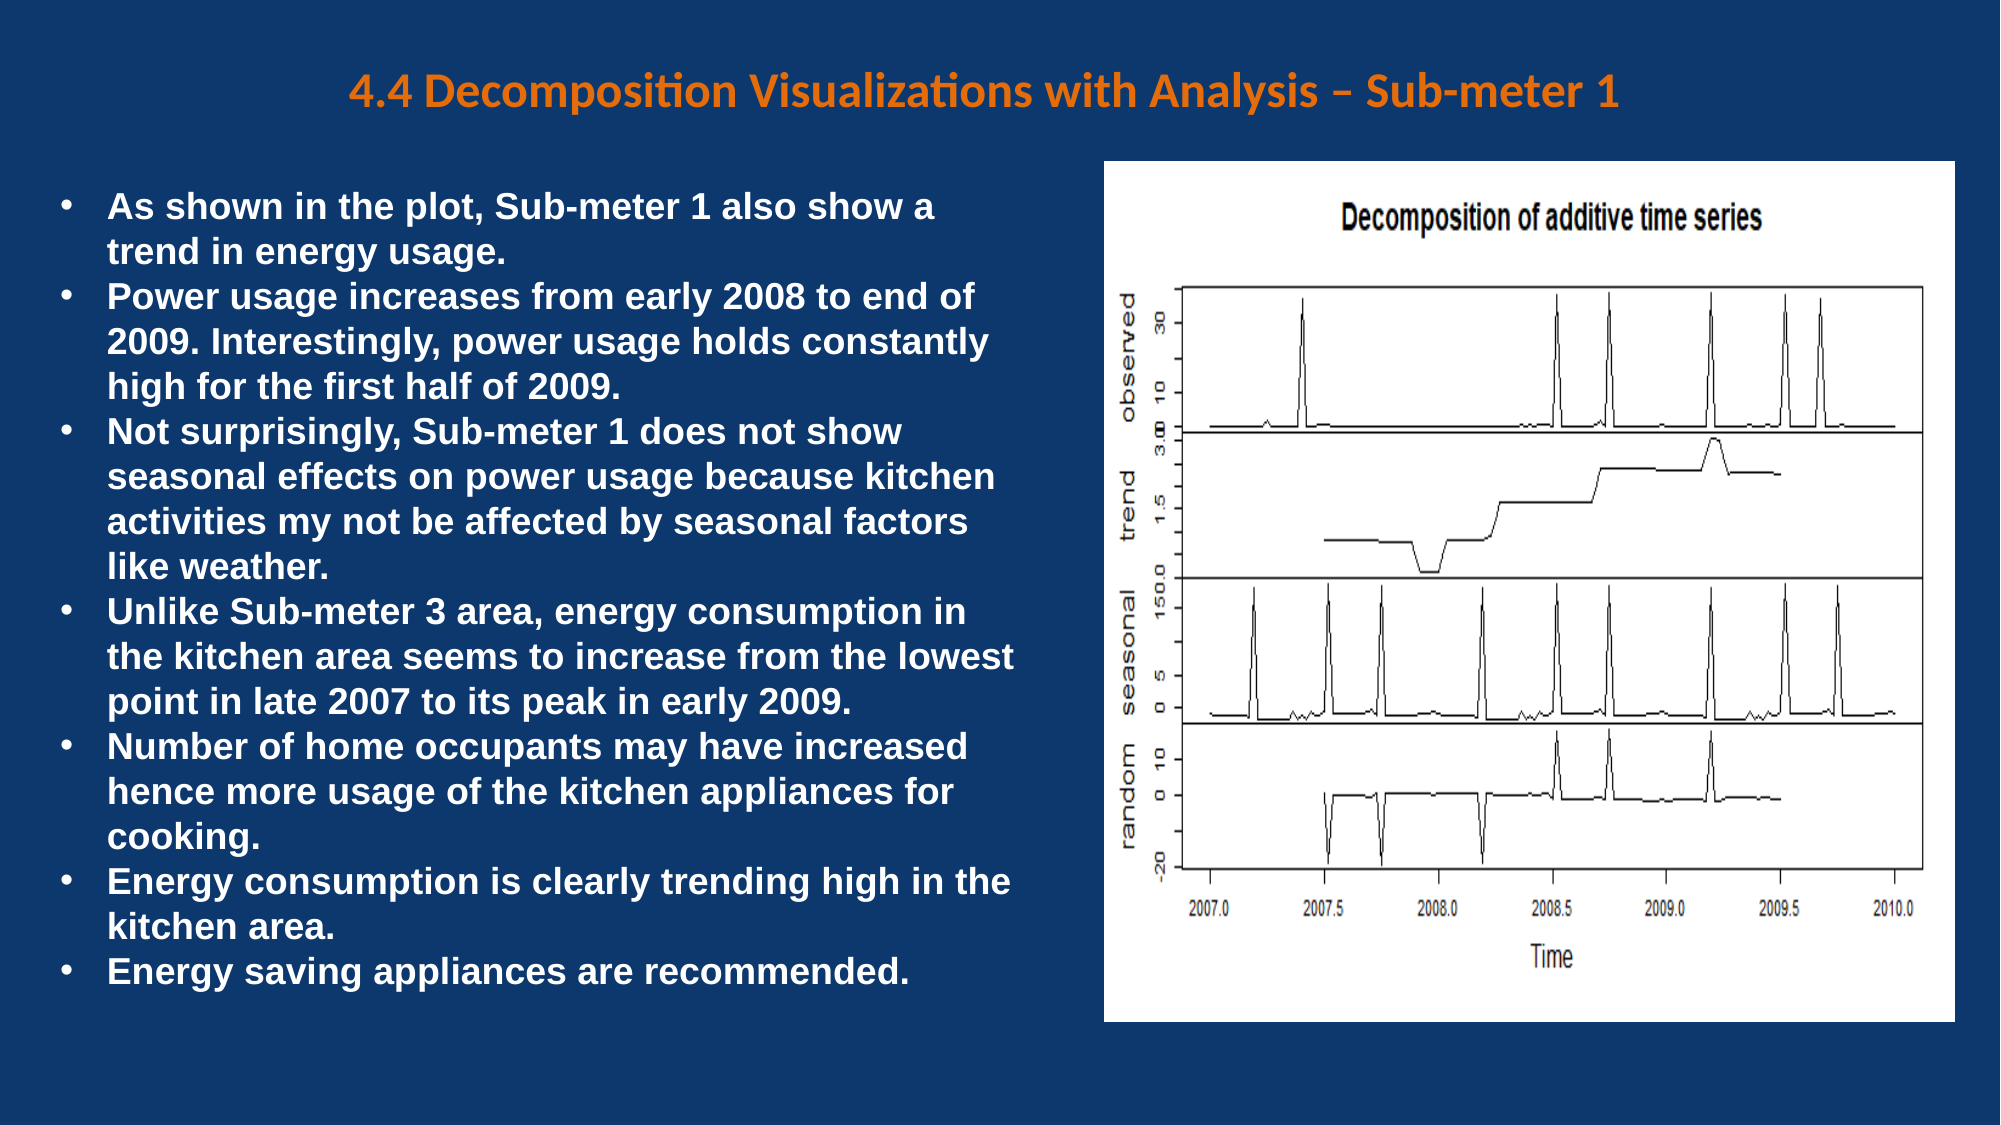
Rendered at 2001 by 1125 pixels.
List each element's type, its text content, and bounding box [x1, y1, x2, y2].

picture [1103, 161, 1955, 1022]
title 4.4 Decomposition Visualizations with Analysis – Sub-meter 1 [334, 27, 1666, 148]
text_box As shown in the plot, Sub-meter 1 also show a trend in energy usage. Power usage increases from early 2008 to end of 2009. Interestingly, power usage holds constantly high for the first half of 2009. Not surprisingly, Sub-meter 1 does not show seasonal effects on power usage because kitchen activities my not be affected by seasonal factors like weather. Unlike Sub-meter 3 area, energy consumption in the kitchen area seems to increase from the lowest point in late 2007 to its peak in early 2009. Number of home occupants may have increased hence more usage of the kitchen appliances for cooking. Energy consumption is clearly trending high in the kitchen area. Energy saving appliances are recommended. [45, 174, 1046, 1000]
